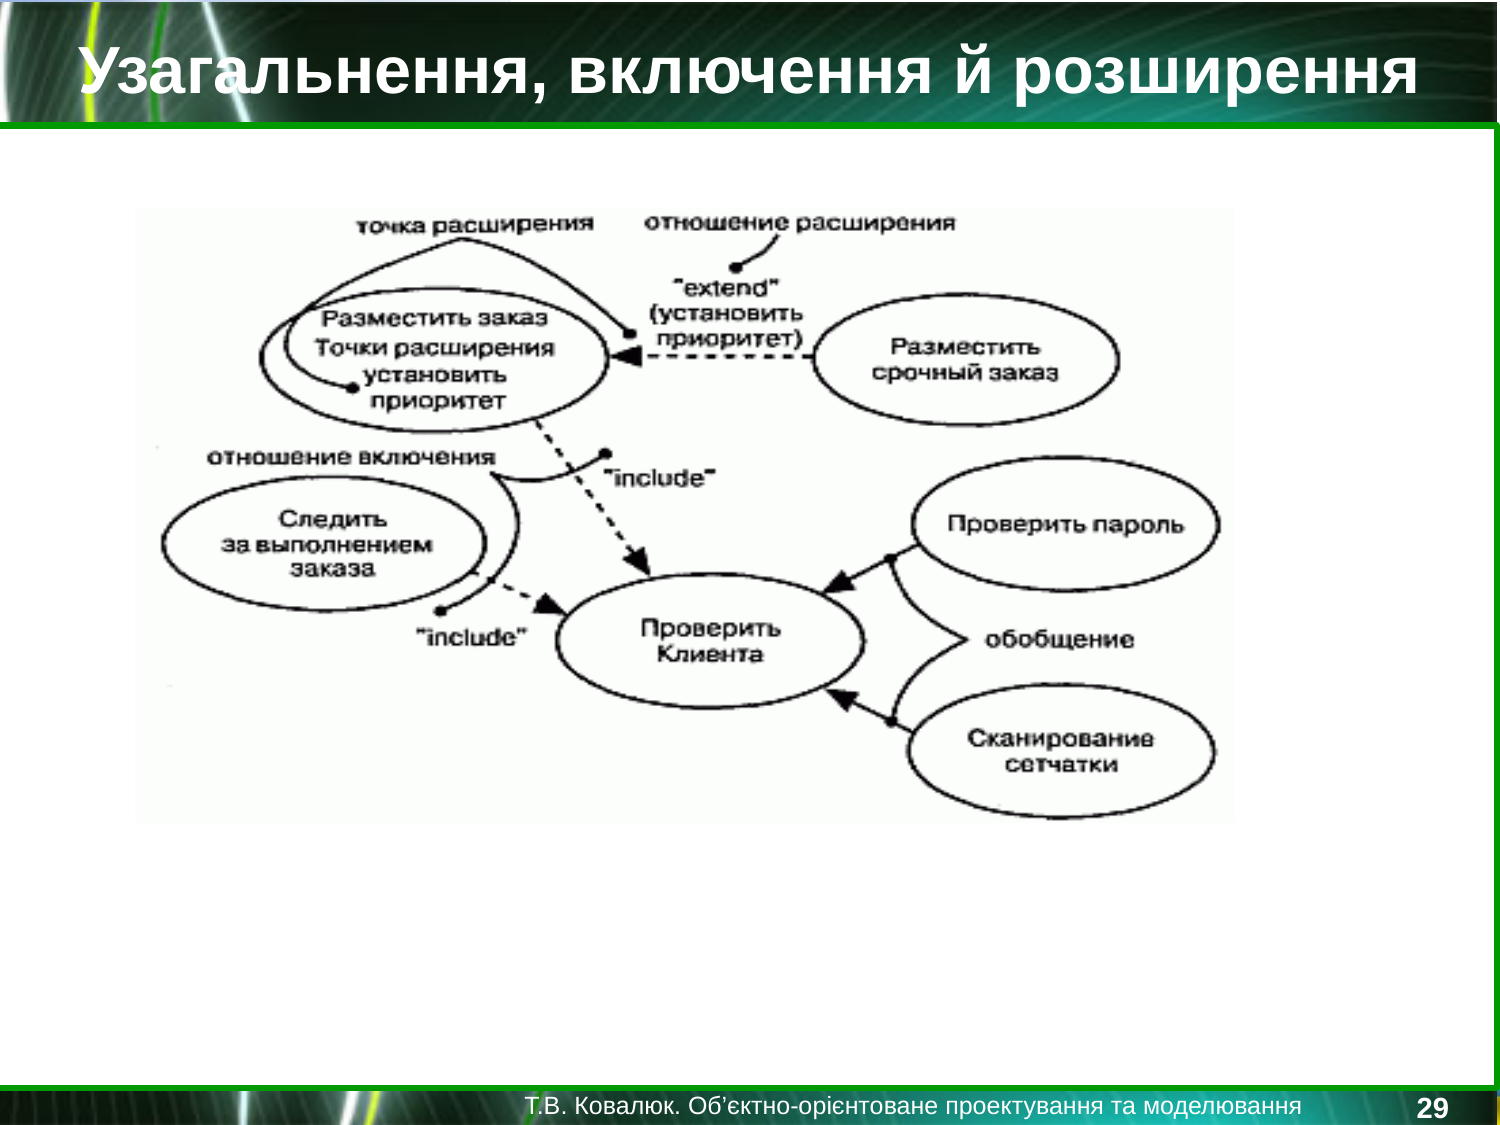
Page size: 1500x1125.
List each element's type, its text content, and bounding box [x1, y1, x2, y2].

text_box Узагальнення, включення й розширення [41, 19, 1459, 114]
picture [0, 2, 1497, 122]
slide_number 29 [1369, 1082, 1497, 1125]
picture [0, 1091, 1369, 1125]
picture [135, 207, 1235, 823]
